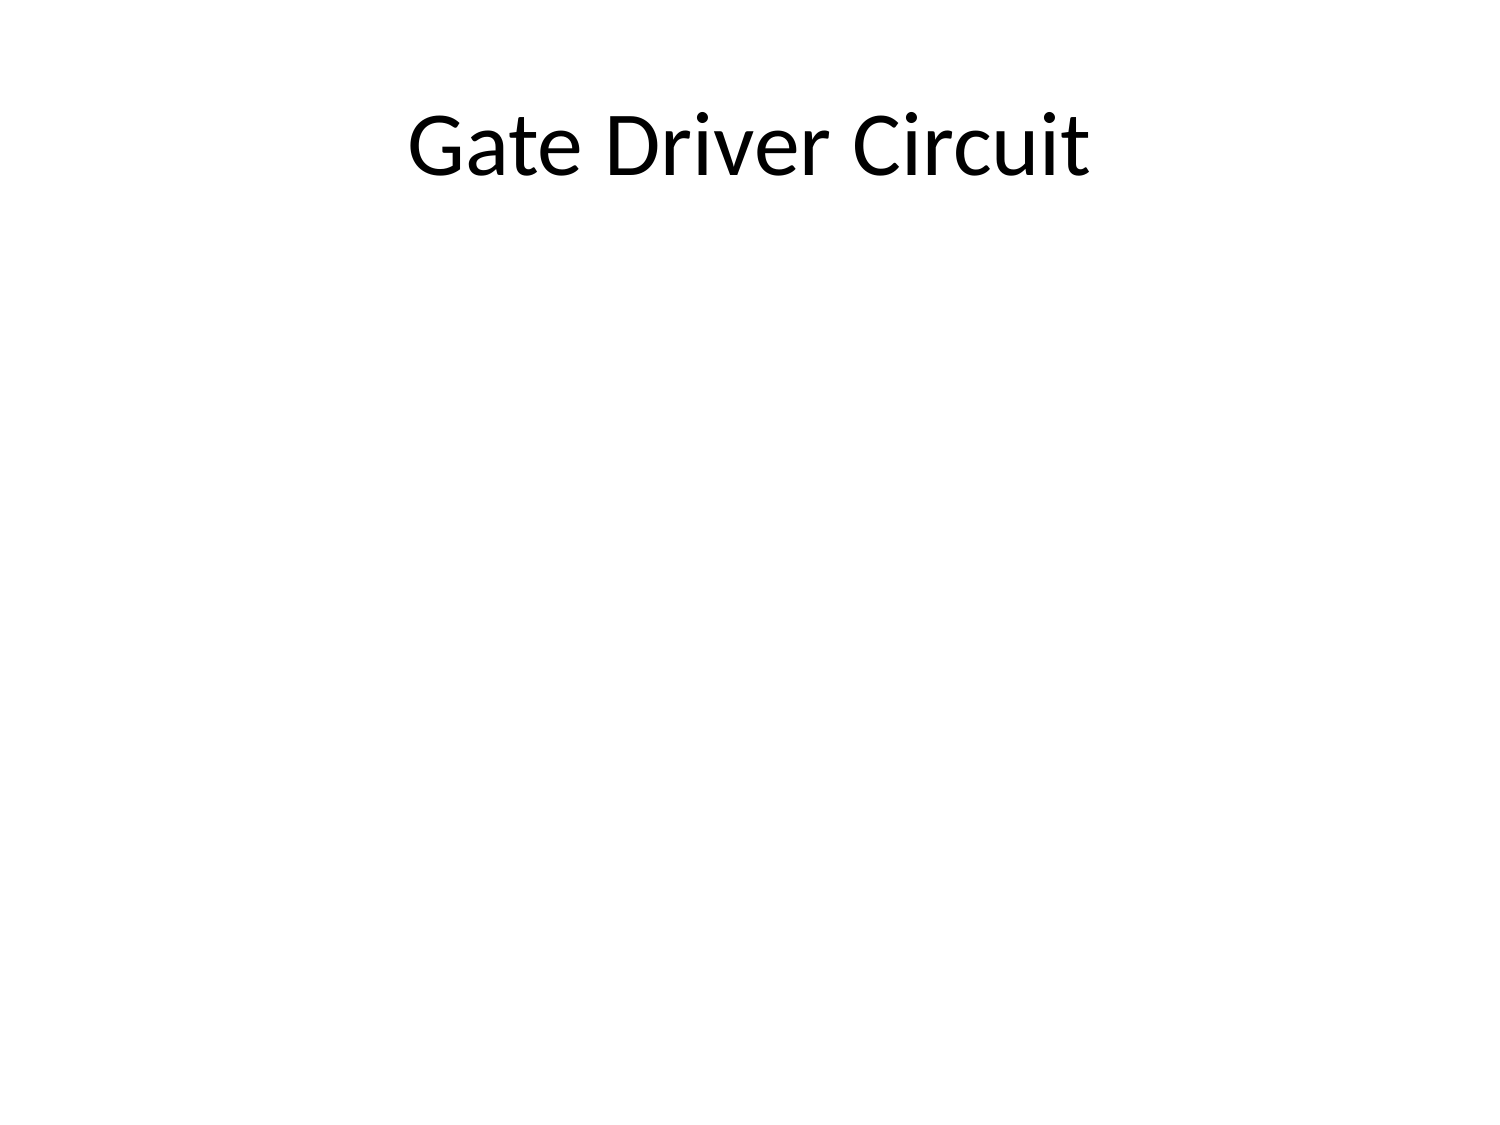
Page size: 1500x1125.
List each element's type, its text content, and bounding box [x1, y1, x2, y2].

title Gate Driver Circuit [75, 45, 1425, 233]
